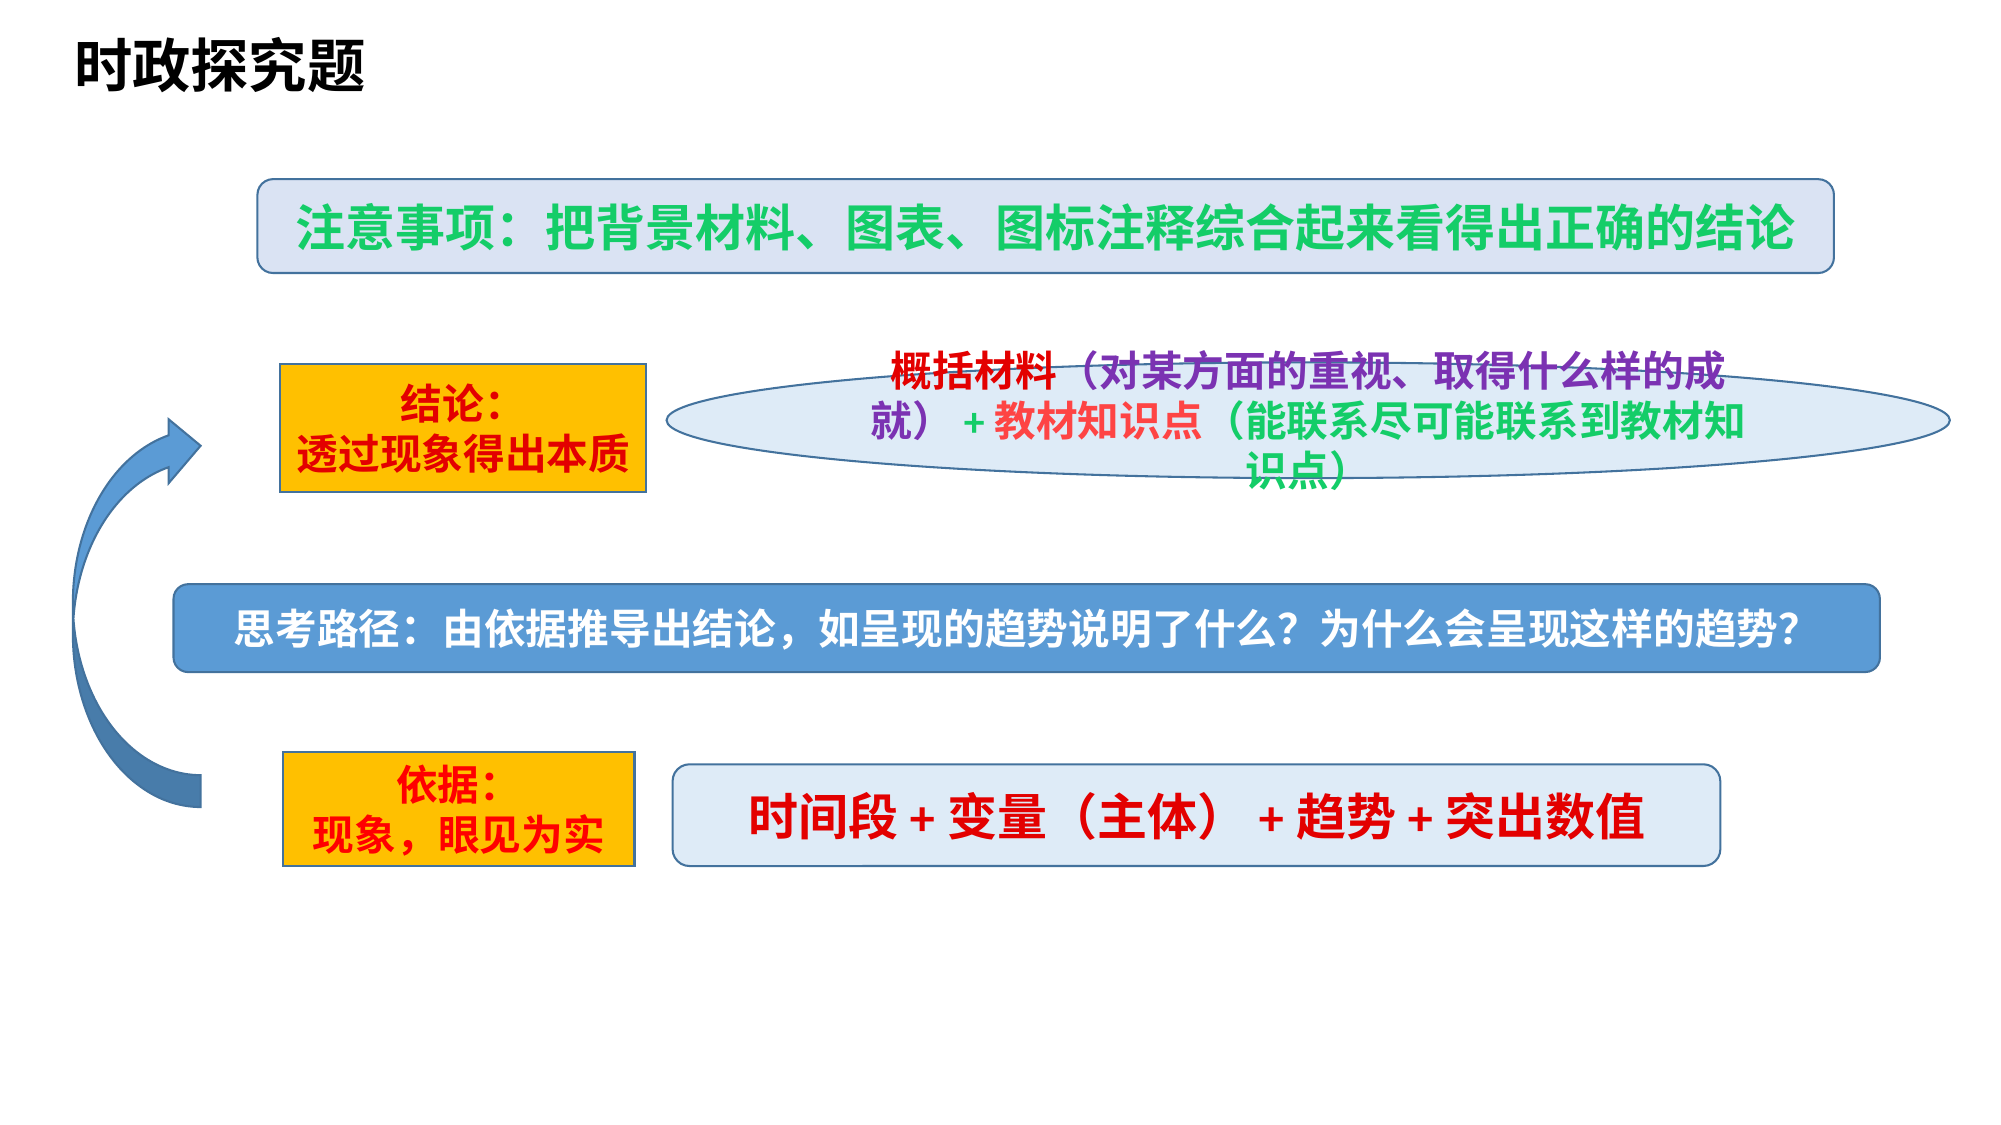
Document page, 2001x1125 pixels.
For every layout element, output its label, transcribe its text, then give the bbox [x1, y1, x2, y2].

text_box 注意事项：把背景材料、图表、图标注释综合起来看得出正确的结论 [256, 178, 1835, 275]
text_box [71, 417, 203, 809]
text_box 时间段+变量（主体）+趋势+突出数值 [671, 763, 1722, 868]
text_box 结论： 透过现象得出本质 [279, 363, 647, 493]
text_box 概括材料（对某方面的重视、取得什么样的成就）+教材知识点（能联系尽可能联系到教材知识点） [665, 361, 1951, 480]
text_box 时政探究题 [59, 21, 501, 107]
text_box 依据： 现象，眼见为实 [282, 751, 636, 867]
text_box 思考路径：由依据推导出结论，如呈现的趋势说明了什么？为什么会呈现这样的趋势？ [172, 583, 1881, 674]
